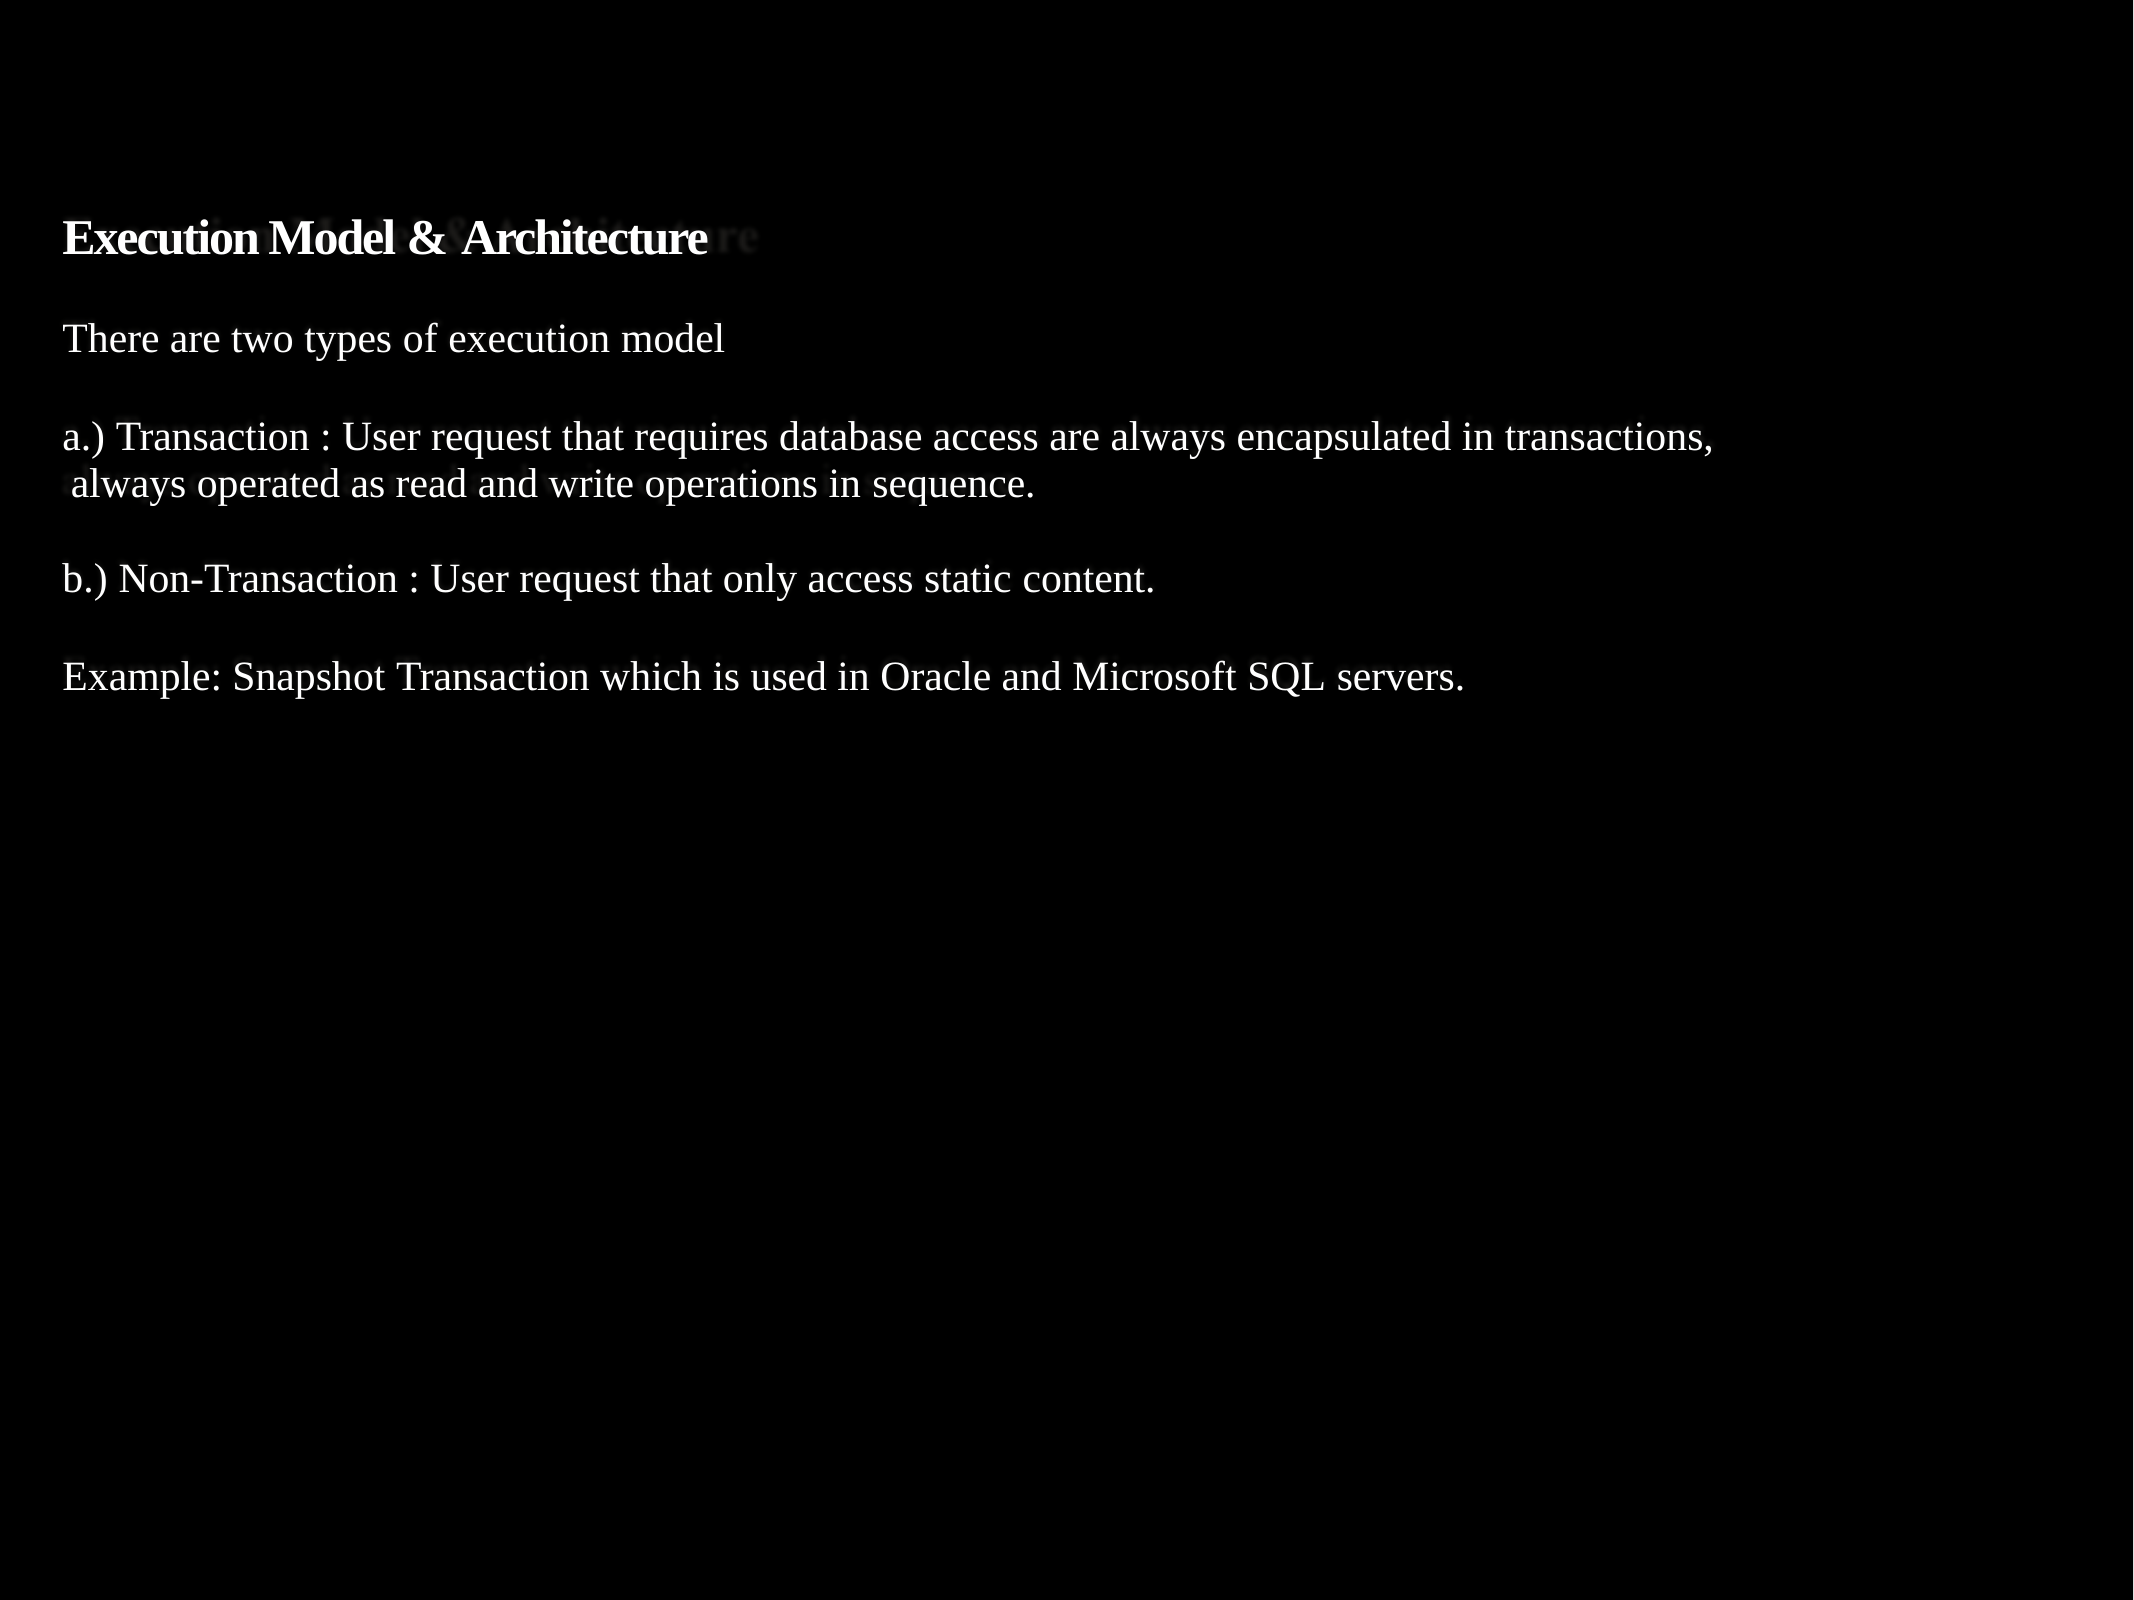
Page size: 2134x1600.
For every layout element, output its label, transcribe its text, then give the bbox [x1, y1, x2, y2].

title Execution Model & Architecture [59, 203, 762, 269]
text_box [56, 556, 60, 605]
text_box There are two types of execution model a.) Transaction : User request that requires database access are always encapsulated in transactions, always operated as read and write operations in sequence. b.) Non-Transaction : User request that only access static content. Example: Snapshot Transaction which is used in Oracle and Microsoft SQL servers. [60, 310, 1718, 699]
